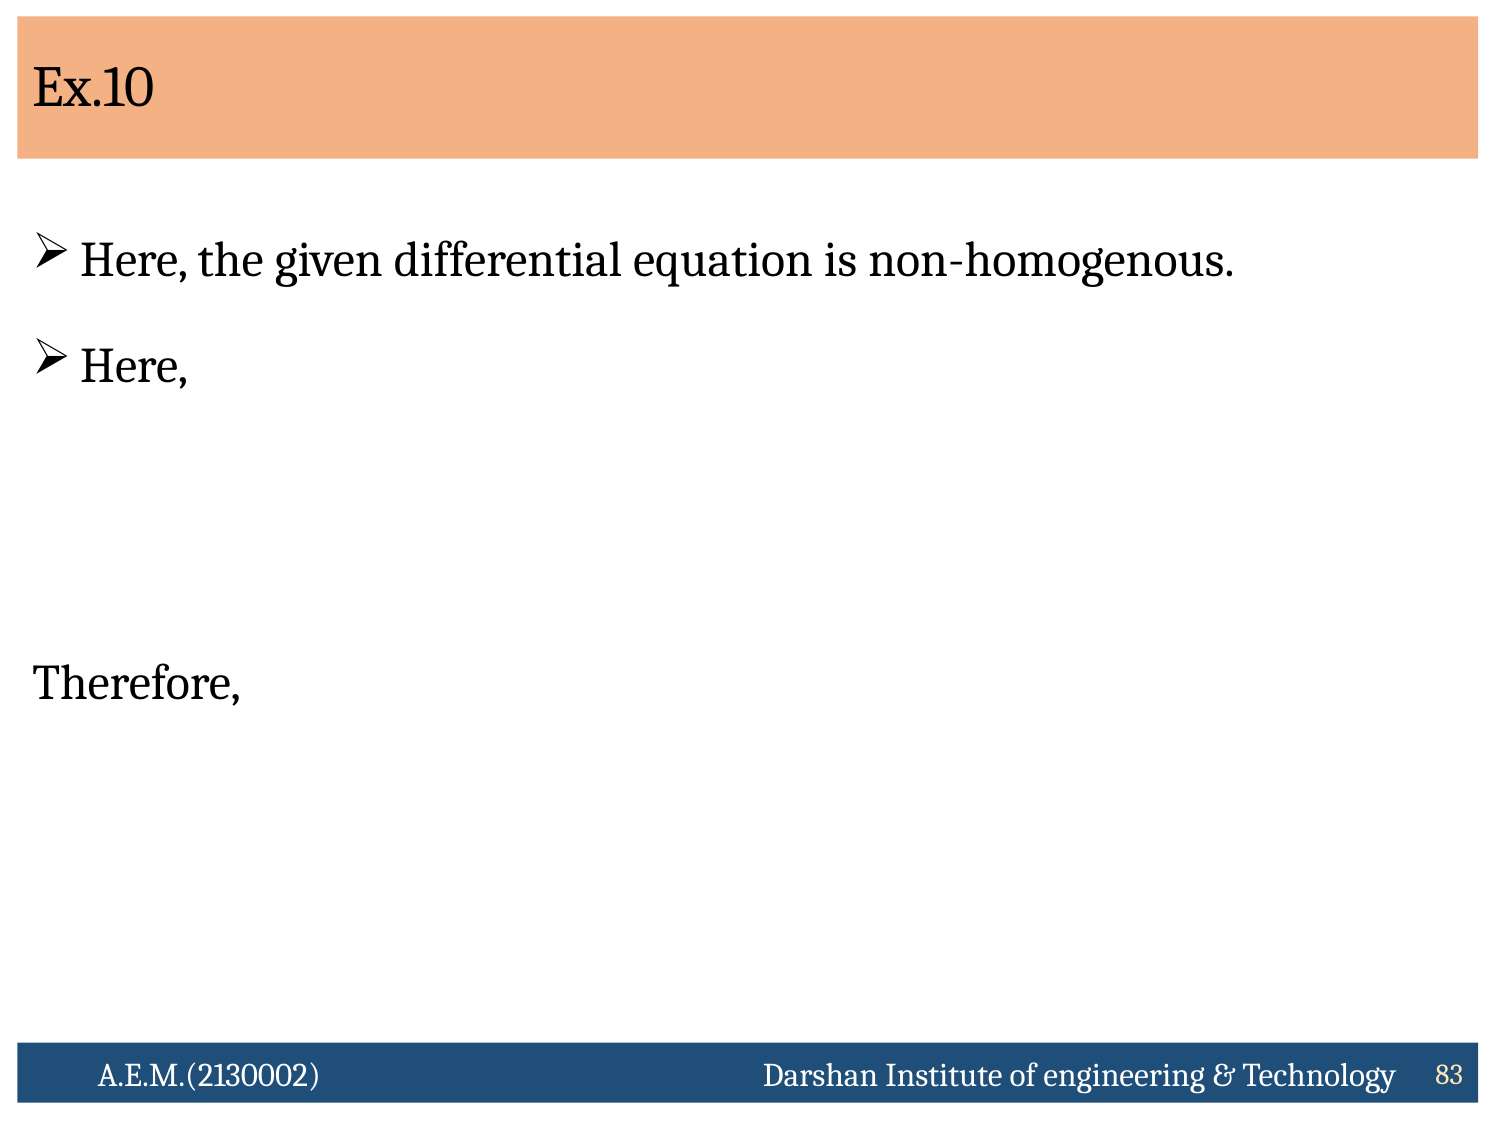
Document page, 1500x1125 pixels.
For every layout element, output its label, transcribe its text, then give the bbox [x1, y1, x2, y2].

footer A.E.M.(2130002) Darshan Institute of engineering & Technology [17, 1042, 1393, 1103]
slide_number 83 [1393, 1042, 1479, 1103]
